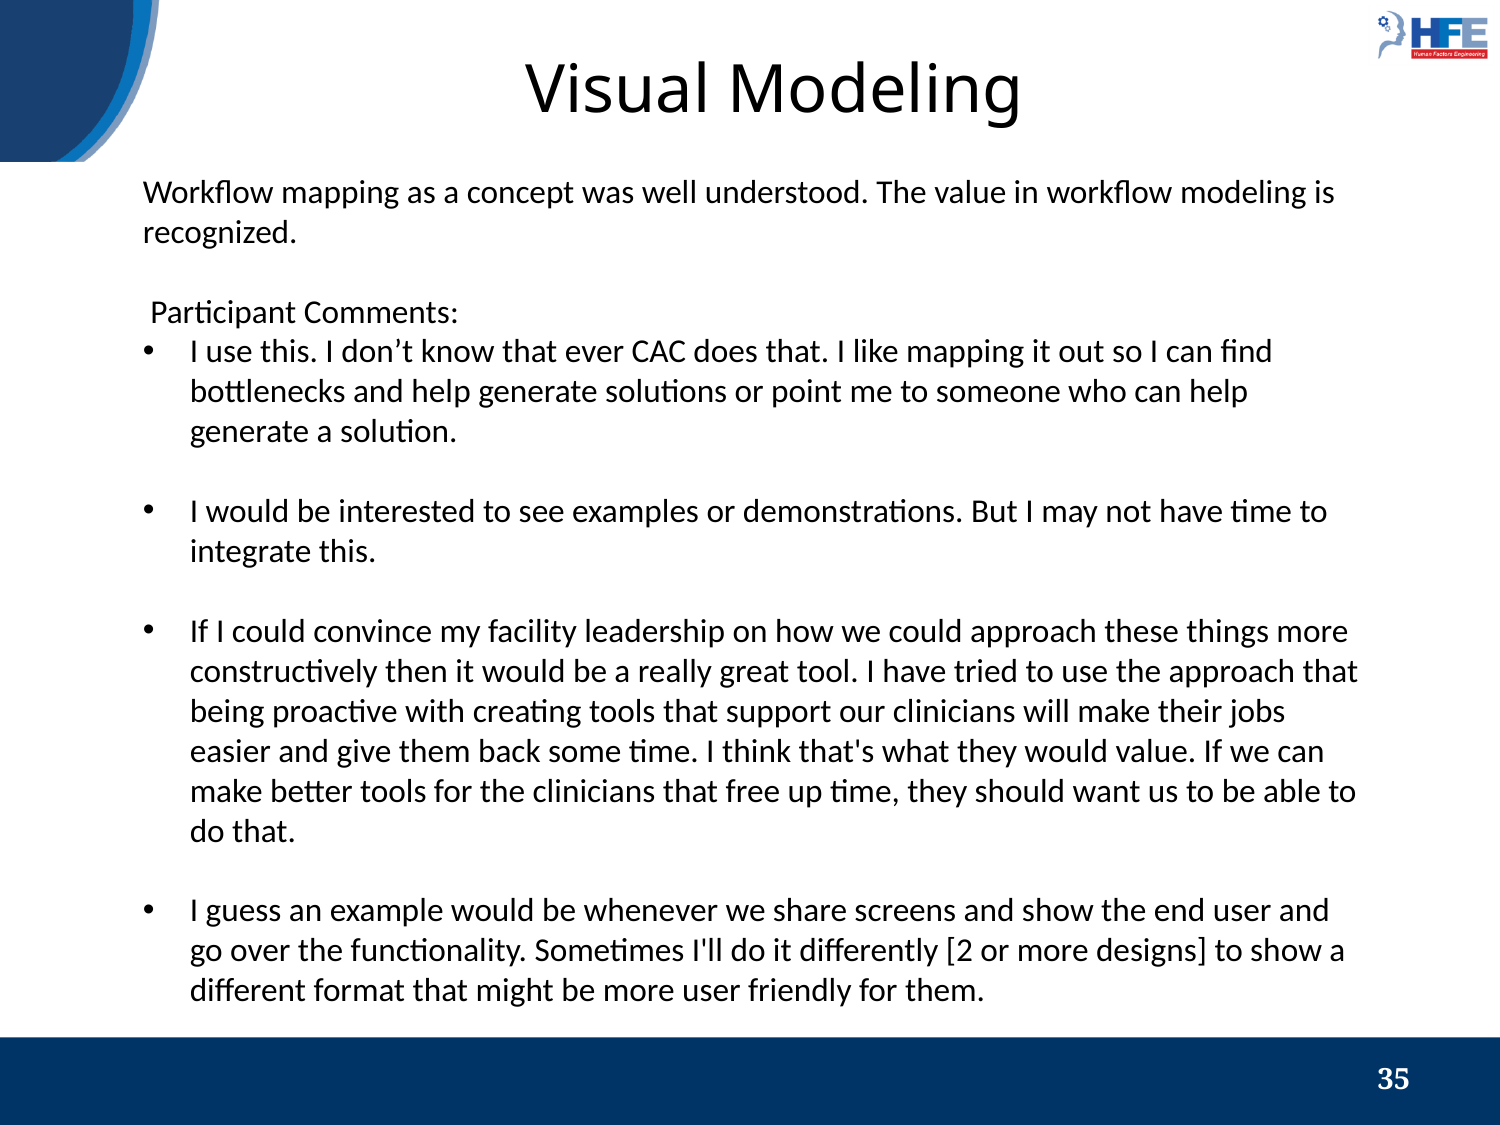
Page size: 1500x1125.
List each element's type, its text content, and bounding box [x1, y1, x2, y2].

text_box Workflow mapping as a concept was well understood. The value in workflow modeling is recognized. Participant Comments: I use this. I don’t know that ever CAC does that. I like mapping it out so I can find bottlenecks and help generate solutions or point me to someone who can help generate a solution. I would be interested to see examples or demonstrations. But I may not have time to integrate this. If I could convince my facility leadership on how we could approach these things more constructively then it would be a really great tool. I have tried to use the approach that being proactive with creating tools that support our clinicians will make their jobs easier and give them back some time. I think that's what they would value. If we can make better tools for the clinicians that free up time, they should want us to be able to do that. I guess an example would be whenever we share screens and show the end user and go over the functionality. Sometimes I'll do it differently [2 or more designs] to show a different format that might be more user friendly for them. [127, 162, 1378, 1016]
title Visual Modeling [174, 0, 1375, 162]
picture [0, 0, 174, 162]
picture [1375, 0, 1500, 162]
slide_number ‹#› [1074, 1050, 1425, 1110]
